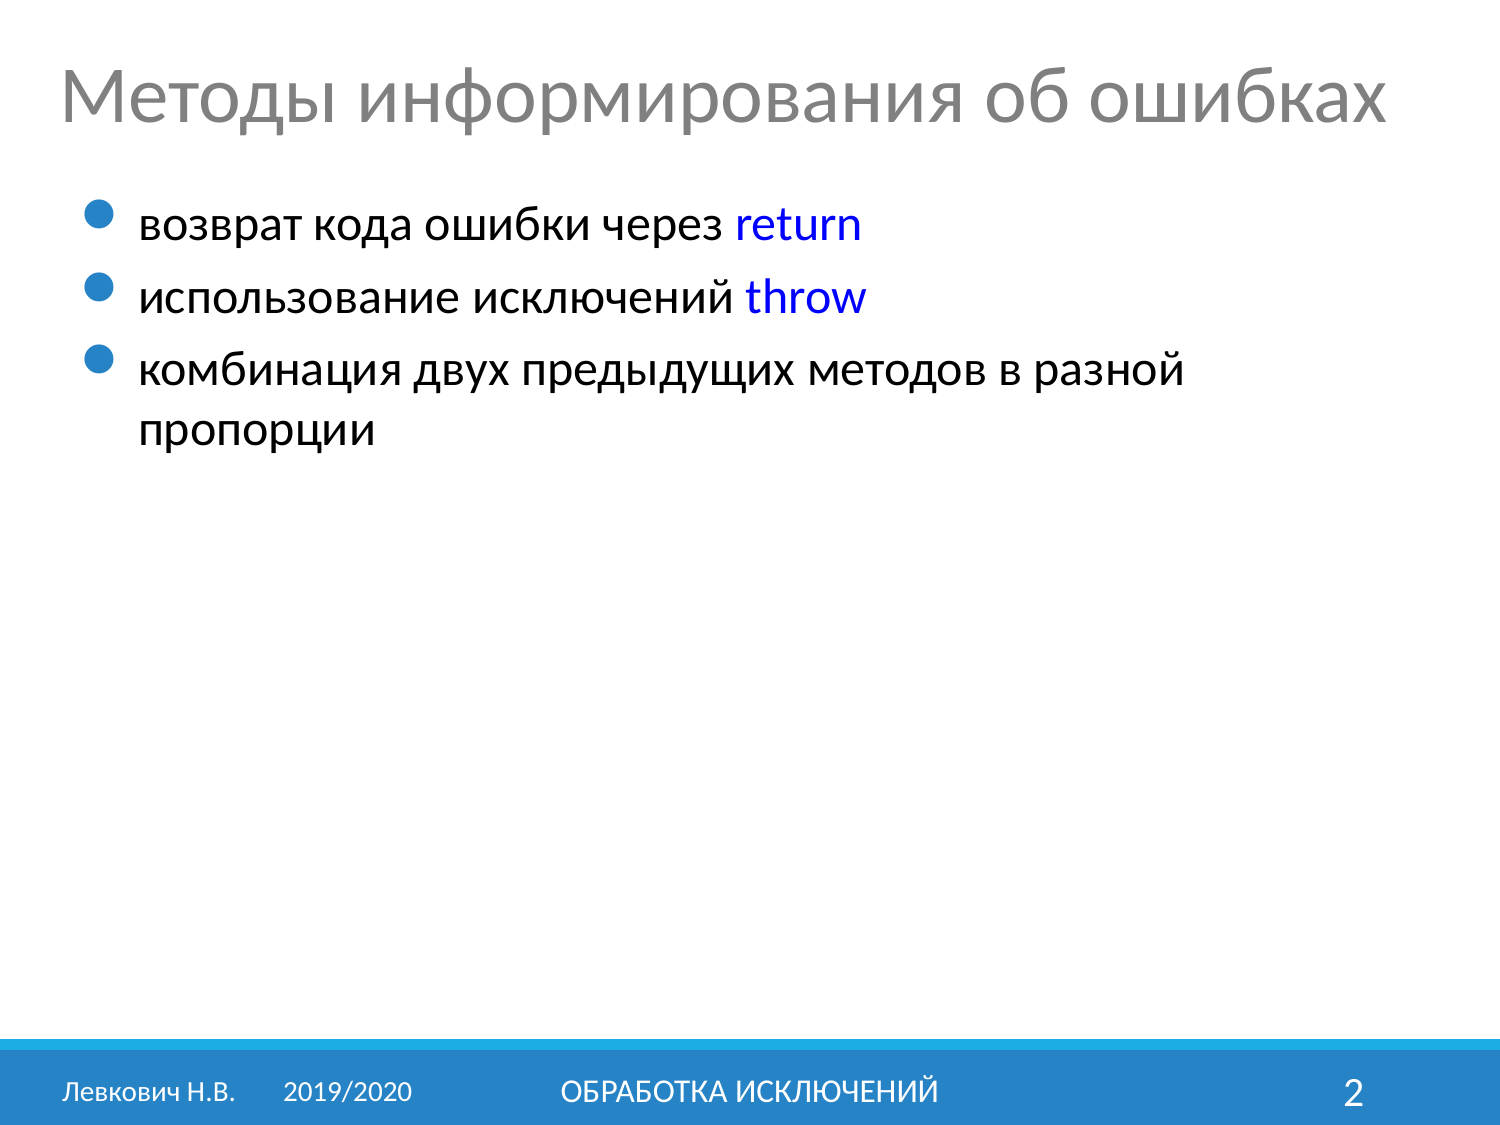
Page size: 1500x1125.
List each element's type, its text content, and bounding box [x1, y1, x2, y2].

slide_number Левкович Н.В. 2019/2020 [47, 1059, 440, 1120]
slide_number 2 [1218, 1059, 1380, 1120]
list Методы информирования об ошибках [43, 45, 1459, 149]
footer Обработка исключений [453, 1059, 1047, 1120]
text_box возврат кода ошибки через return использование исключений throw комбинация двух предыдущих методов в разной пропорции [50, 183, 1382, 463]
